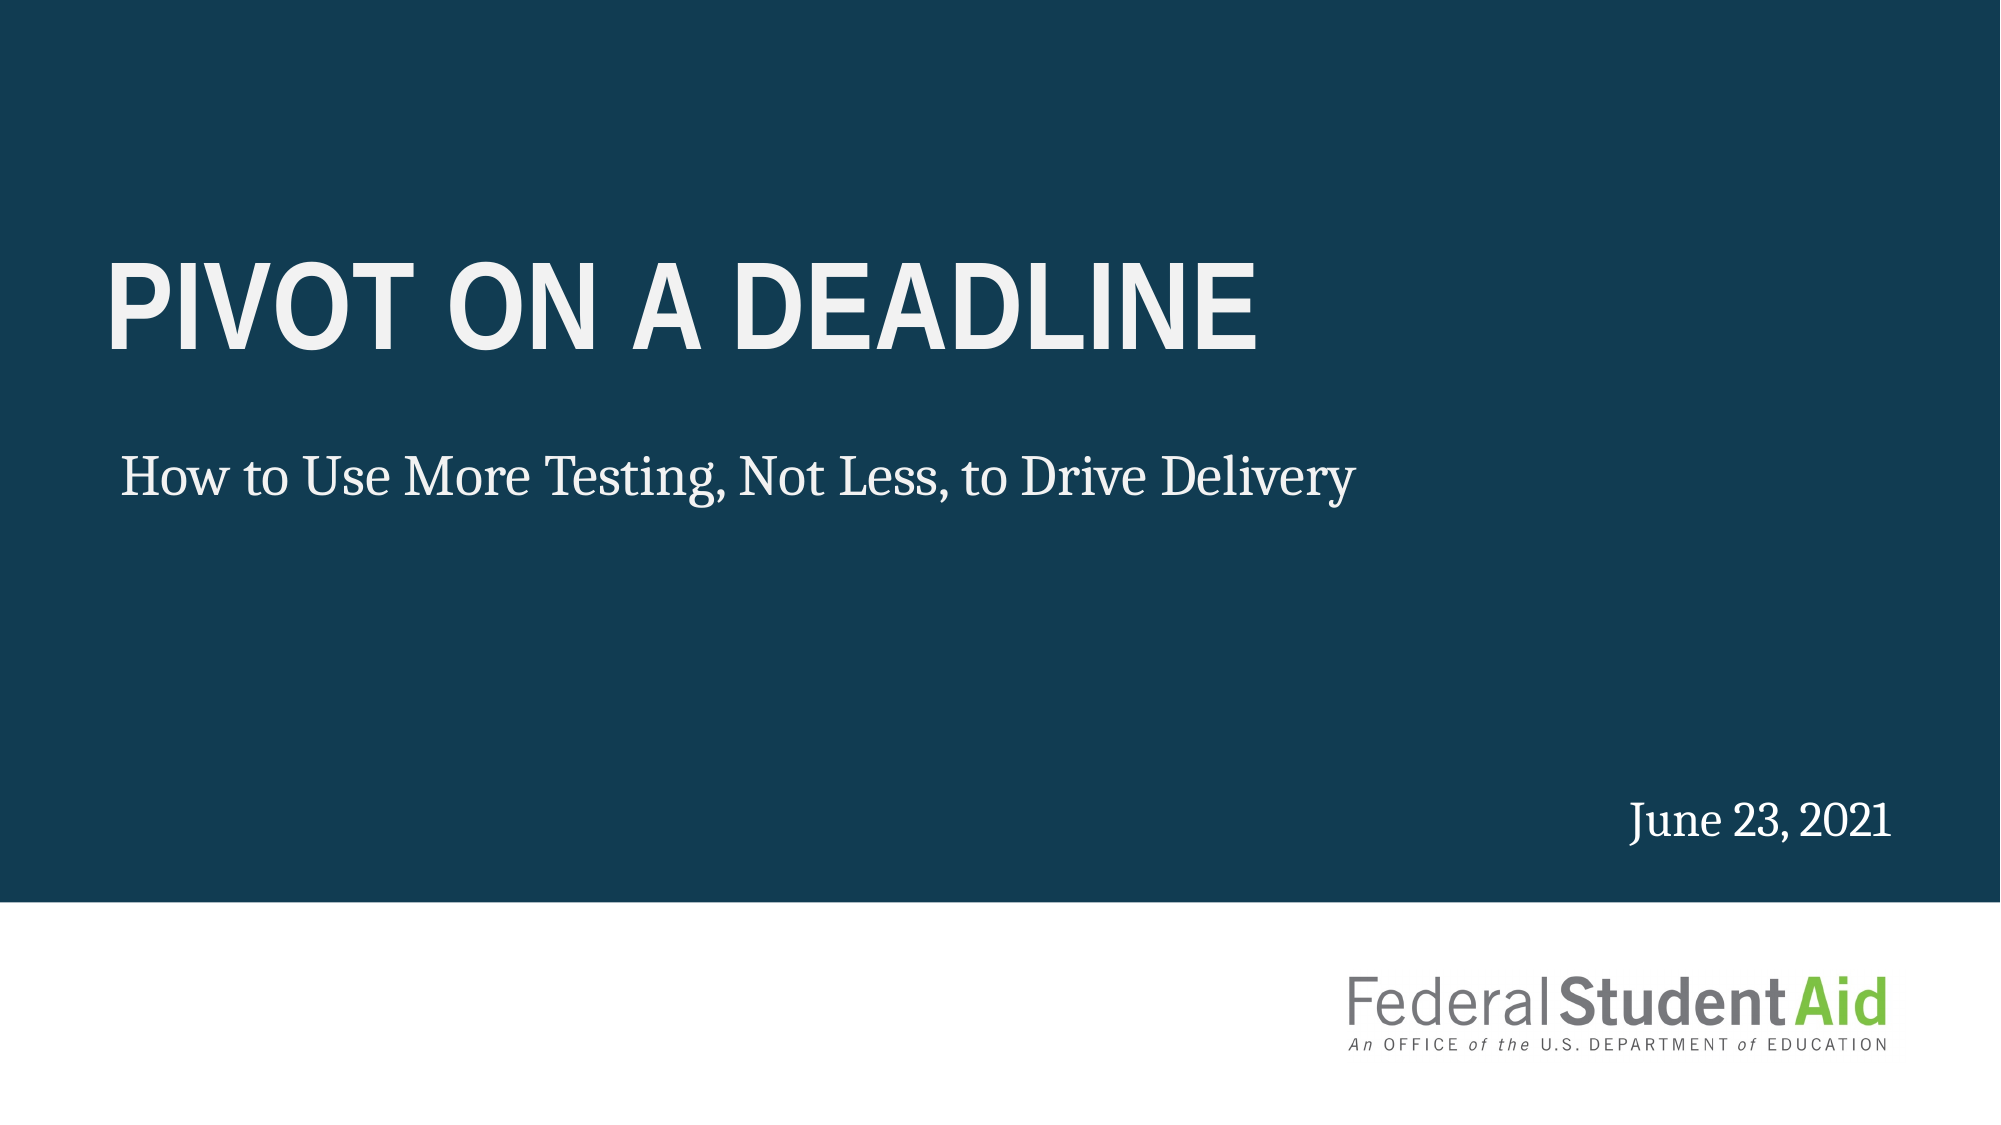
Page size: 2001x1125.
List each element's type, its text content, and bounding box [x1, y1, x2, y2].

list June 23, 2021 [369, 785, 1906, 884]
picture [1347, 969, 1906, 1063]
subtitle How to Use More Testing, Not Less, to Drive Delivery [105, 437, 1906, 554]
title Pivot on a deadline [105, 75, 1906, 384]
